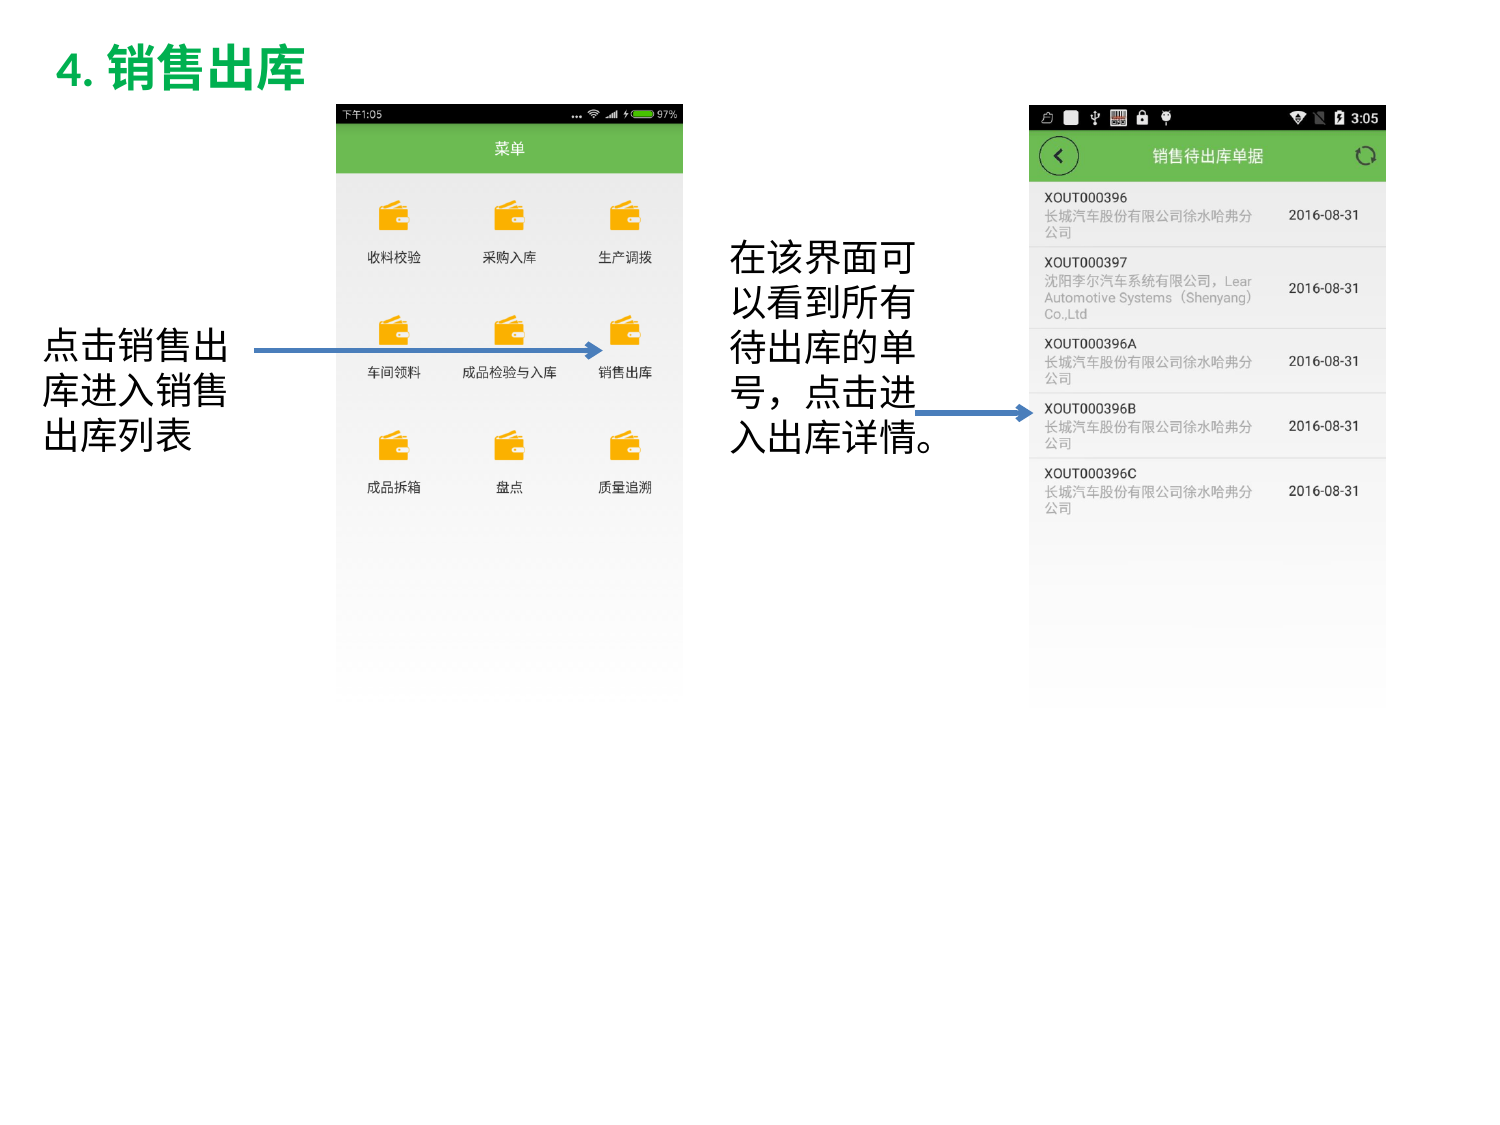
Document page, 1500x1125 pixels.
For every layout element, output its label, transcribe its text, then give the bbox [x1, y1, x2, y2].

picture [336, 104, 683, 720]
text_box 4.销售出库 [41, 28, 443, 104]
text_box 点击销售出库进入销售出库列表 [28, 314, 277, 465]
picture [1029, 104, 1387, 739]
text_box 在该界面可以看到所有待出库的单号，点击进入出库详情。 [714, 226, 963, 466]
